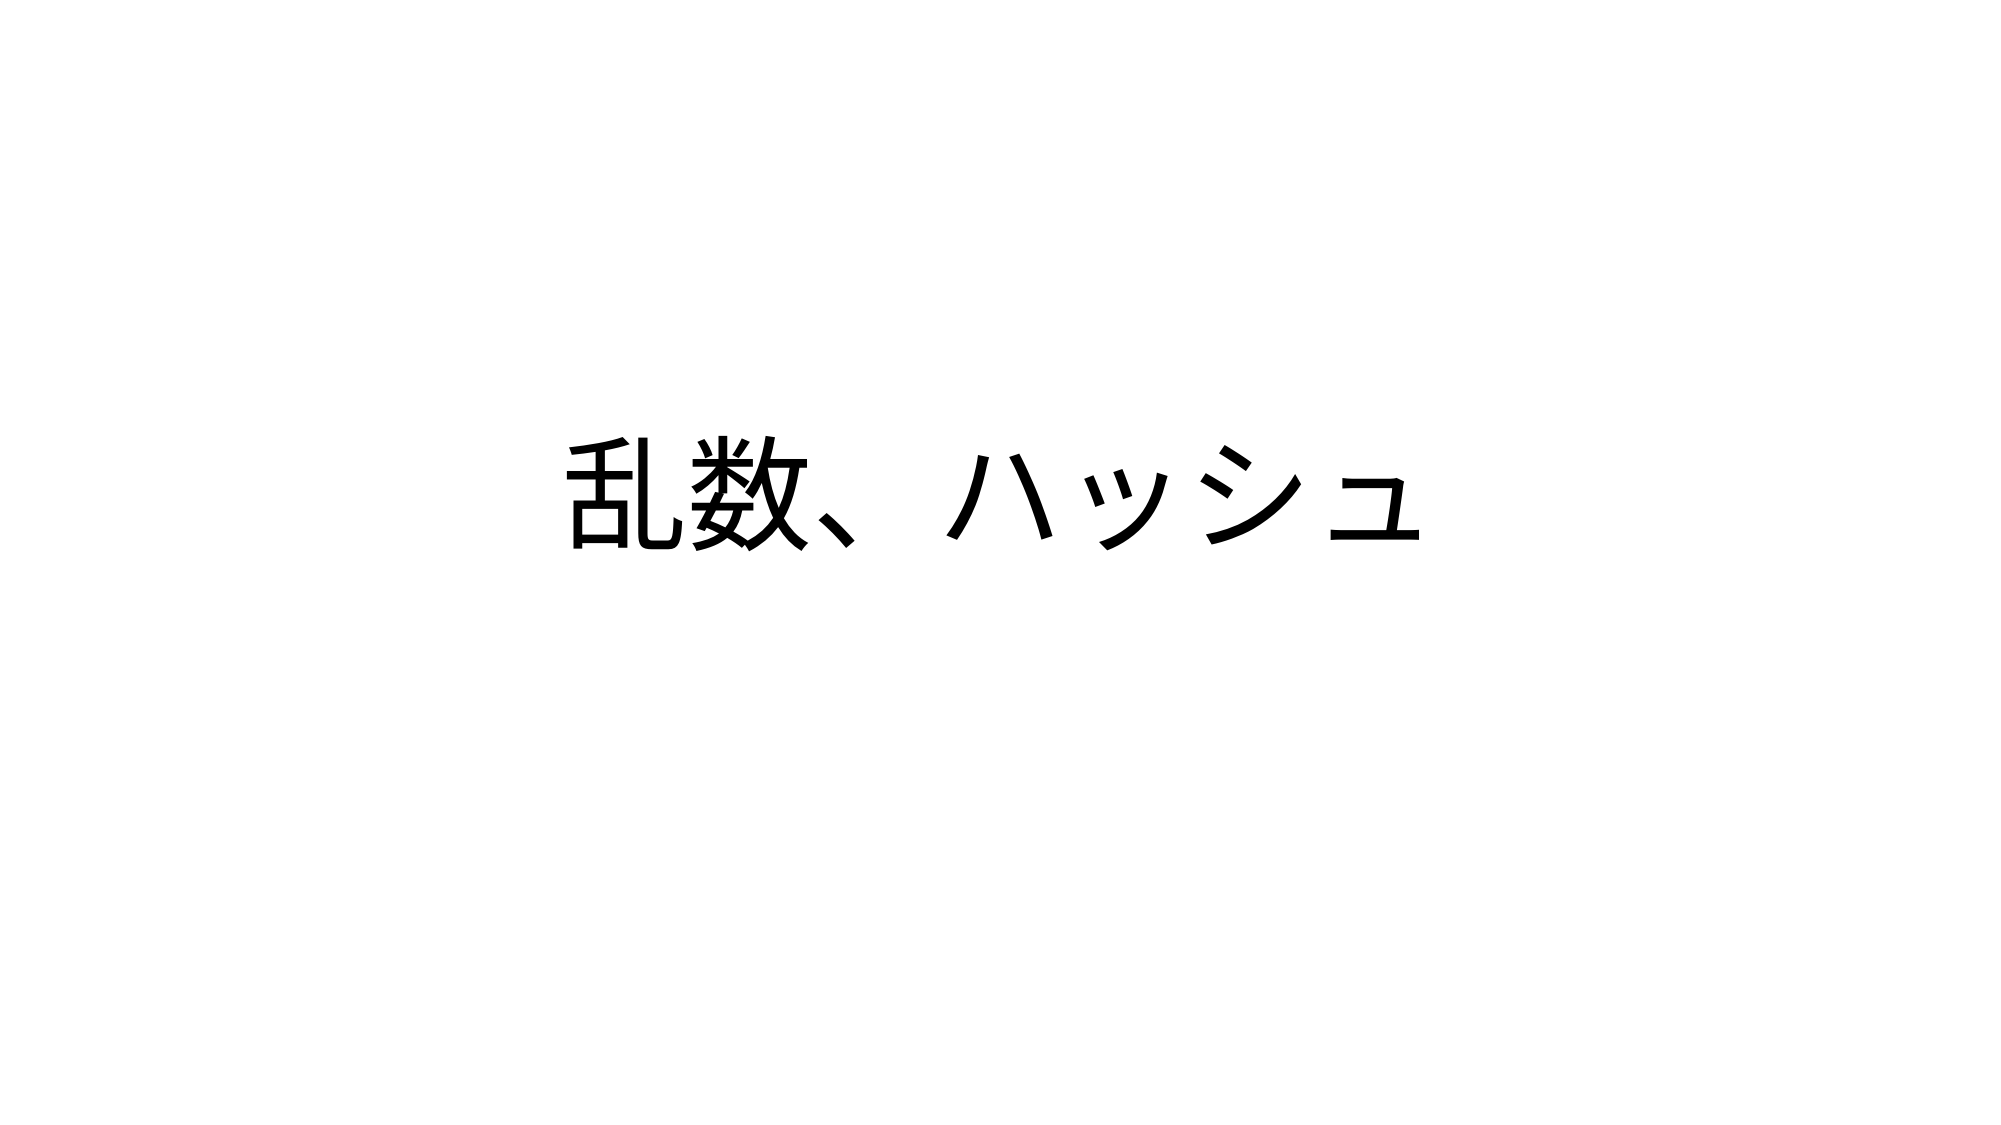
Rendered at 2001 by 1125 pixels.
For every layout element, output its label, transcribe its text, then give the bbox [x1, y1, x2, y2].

title 乱数、ハッシュ [249, 184, 1750, 576]
